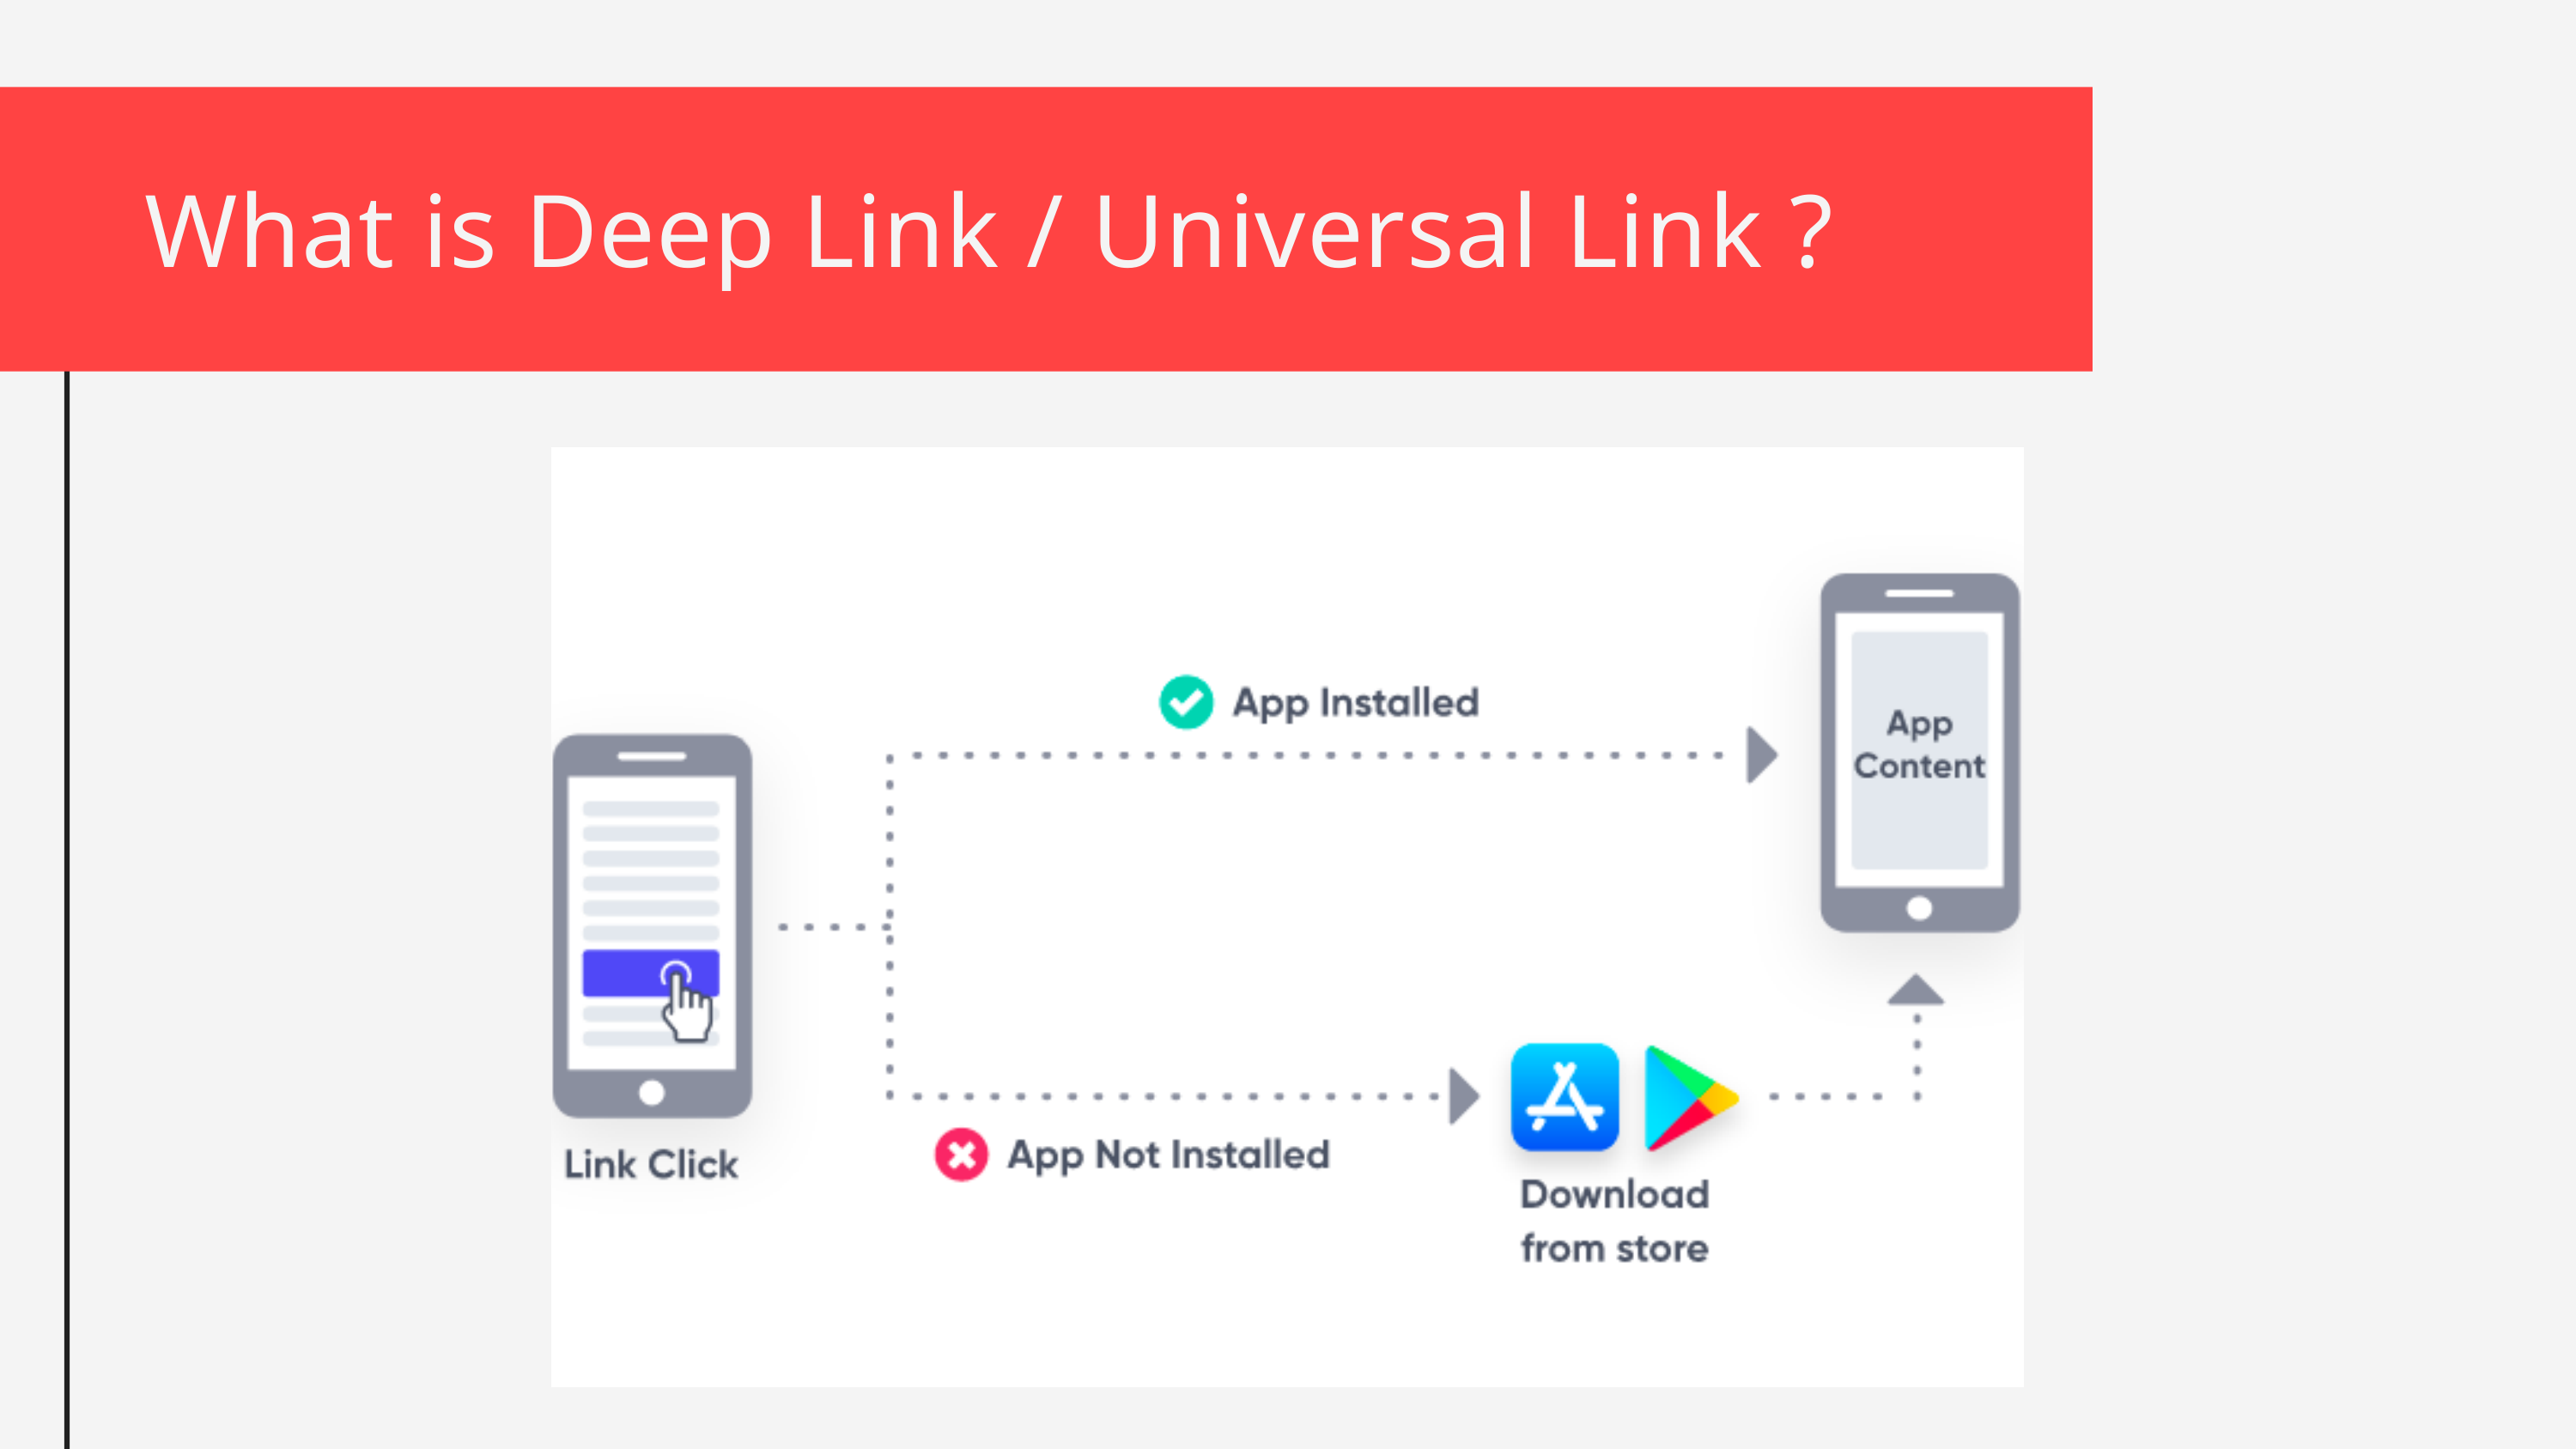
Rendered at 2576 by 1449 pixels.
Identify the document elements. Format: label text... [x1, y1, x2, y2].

text_box [0, 87, 2093, 372]
picture [551, 447, 2025, 1387]
text_box [64, 372, 70, 1449]
text_box What is Deep Link / Universal Link ? [144, 177, 2093, 288]
